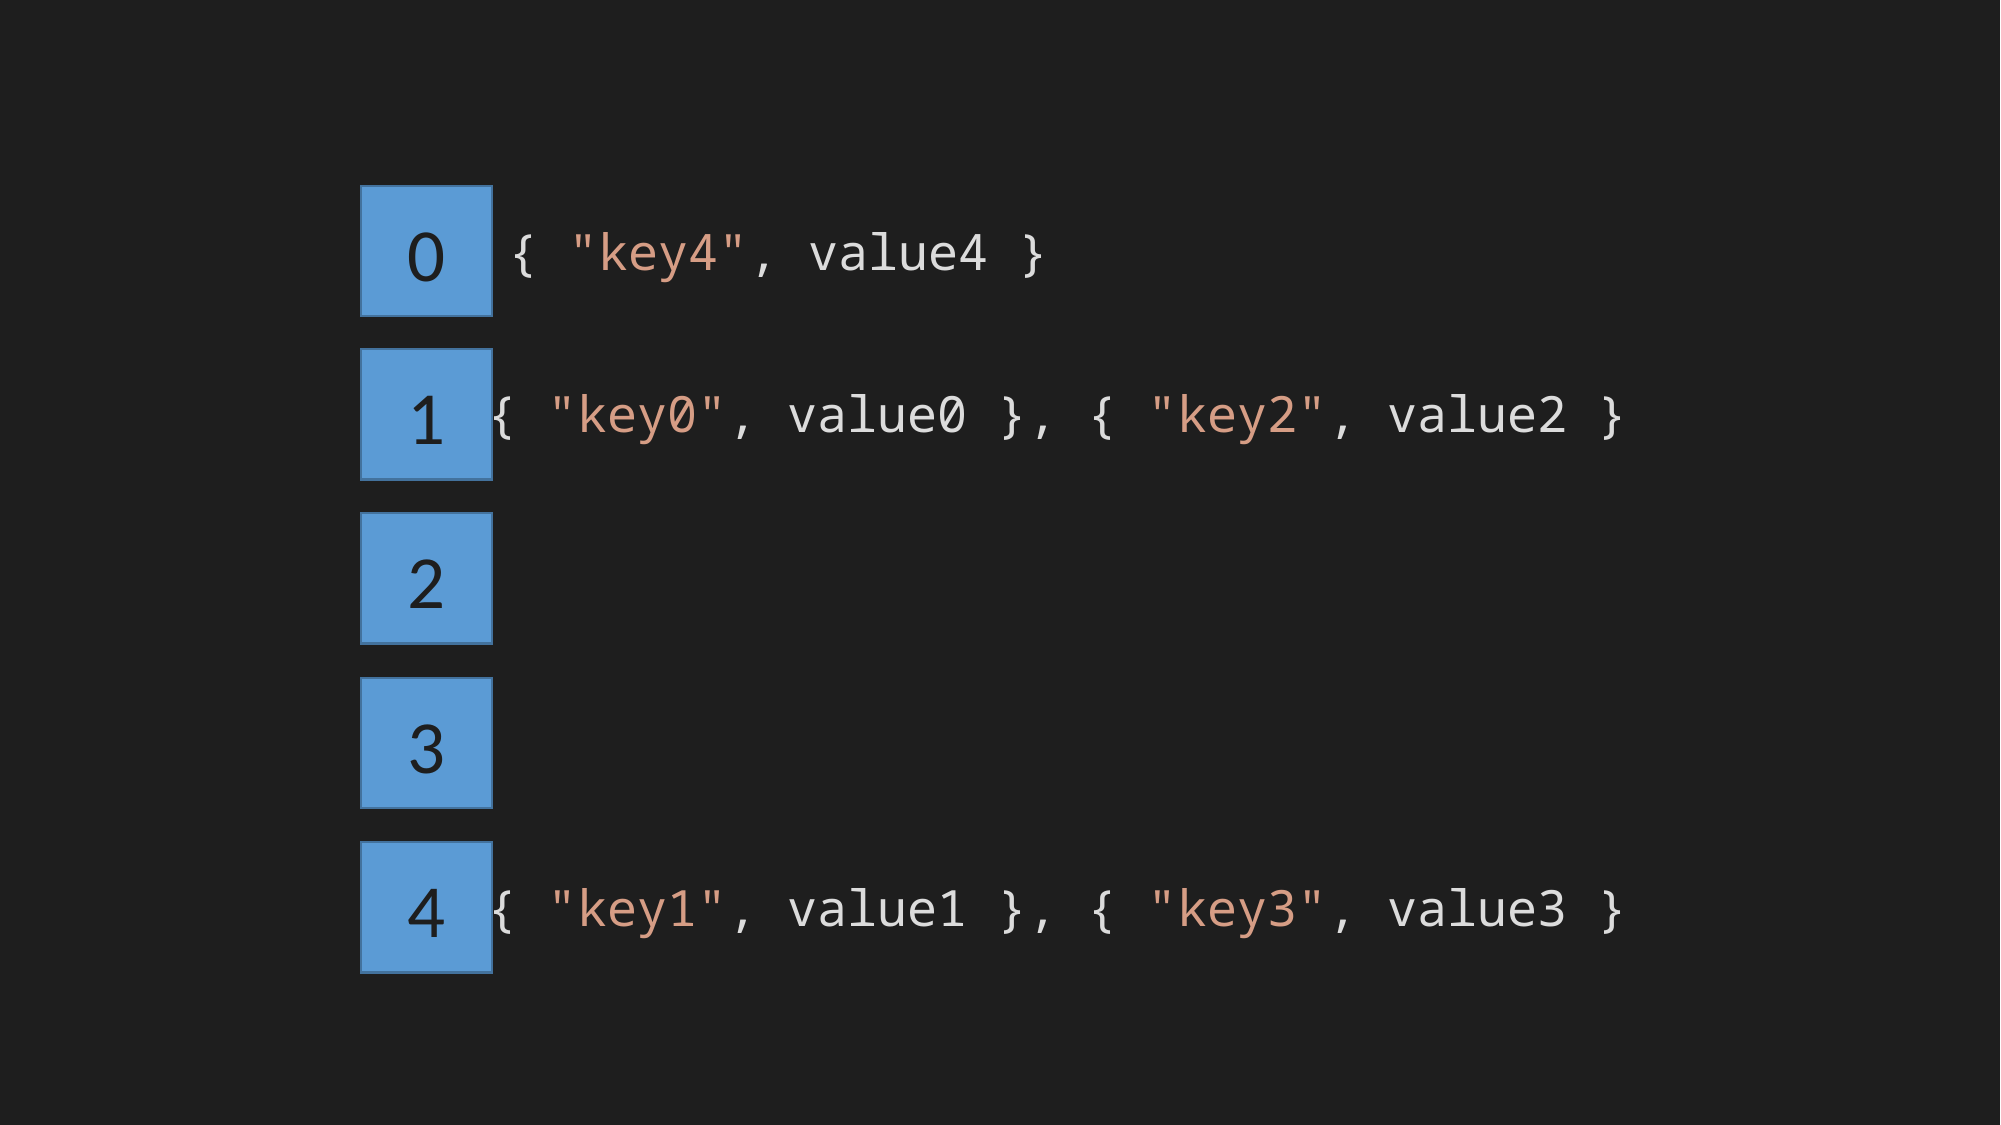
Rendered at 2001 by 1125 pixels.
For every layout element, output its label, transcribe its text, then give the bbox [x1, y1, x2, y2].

text_box 3 [360, 677, 493, 809]
text_box 1 [360, 348, 493, 481]
text_box 4 [360, 841, 493, 974]
text_box 0 [360, 185, 493, 317]
text_box { "key4", value4 } [493, 213, 1064, 289]
text_box 2 [360, 512, 493, 645]
text_box { "key0", value0 }, { "key2", value2 } [472, 375, 1642, 451]
text_box { "key1", value1 }, { "key3", value3 } [472, 869, 1642, 945]
